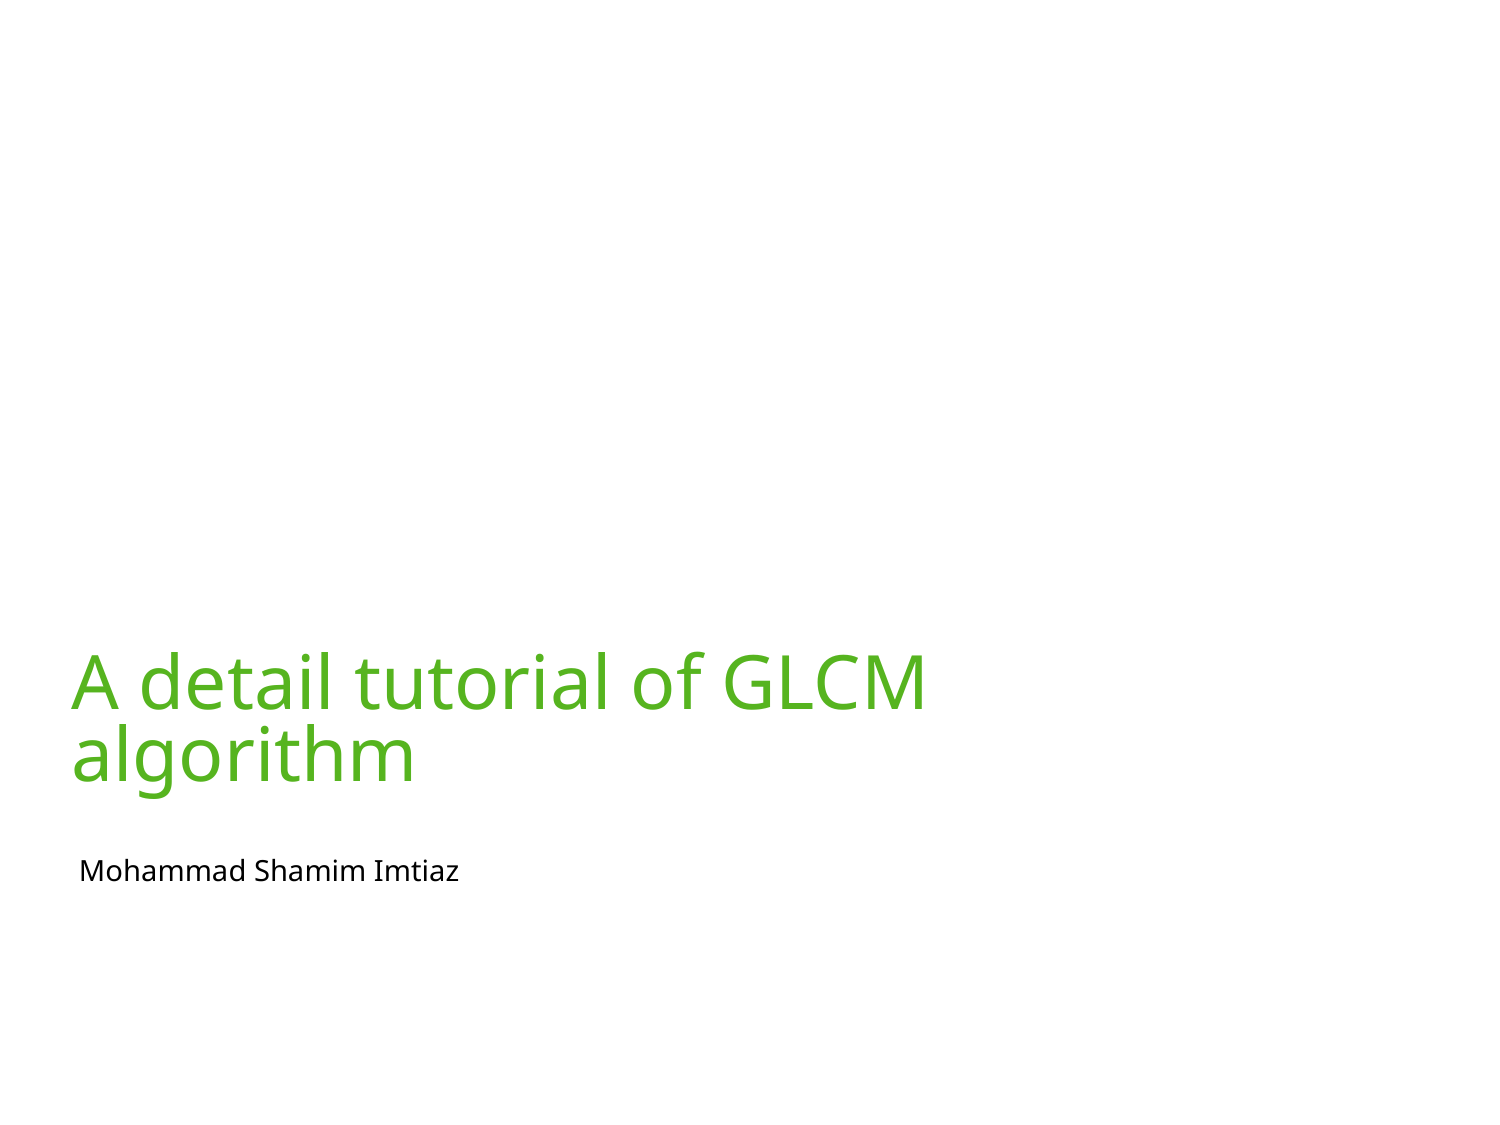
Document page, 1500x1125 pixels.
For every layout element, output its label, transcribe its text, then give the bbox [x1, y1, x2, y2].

subtitle Mohammad Shamim Imtiaz [63, 844, 489, 957]
title A detail tutorial of GLCM algorithm [56, 562, 964, 804]
